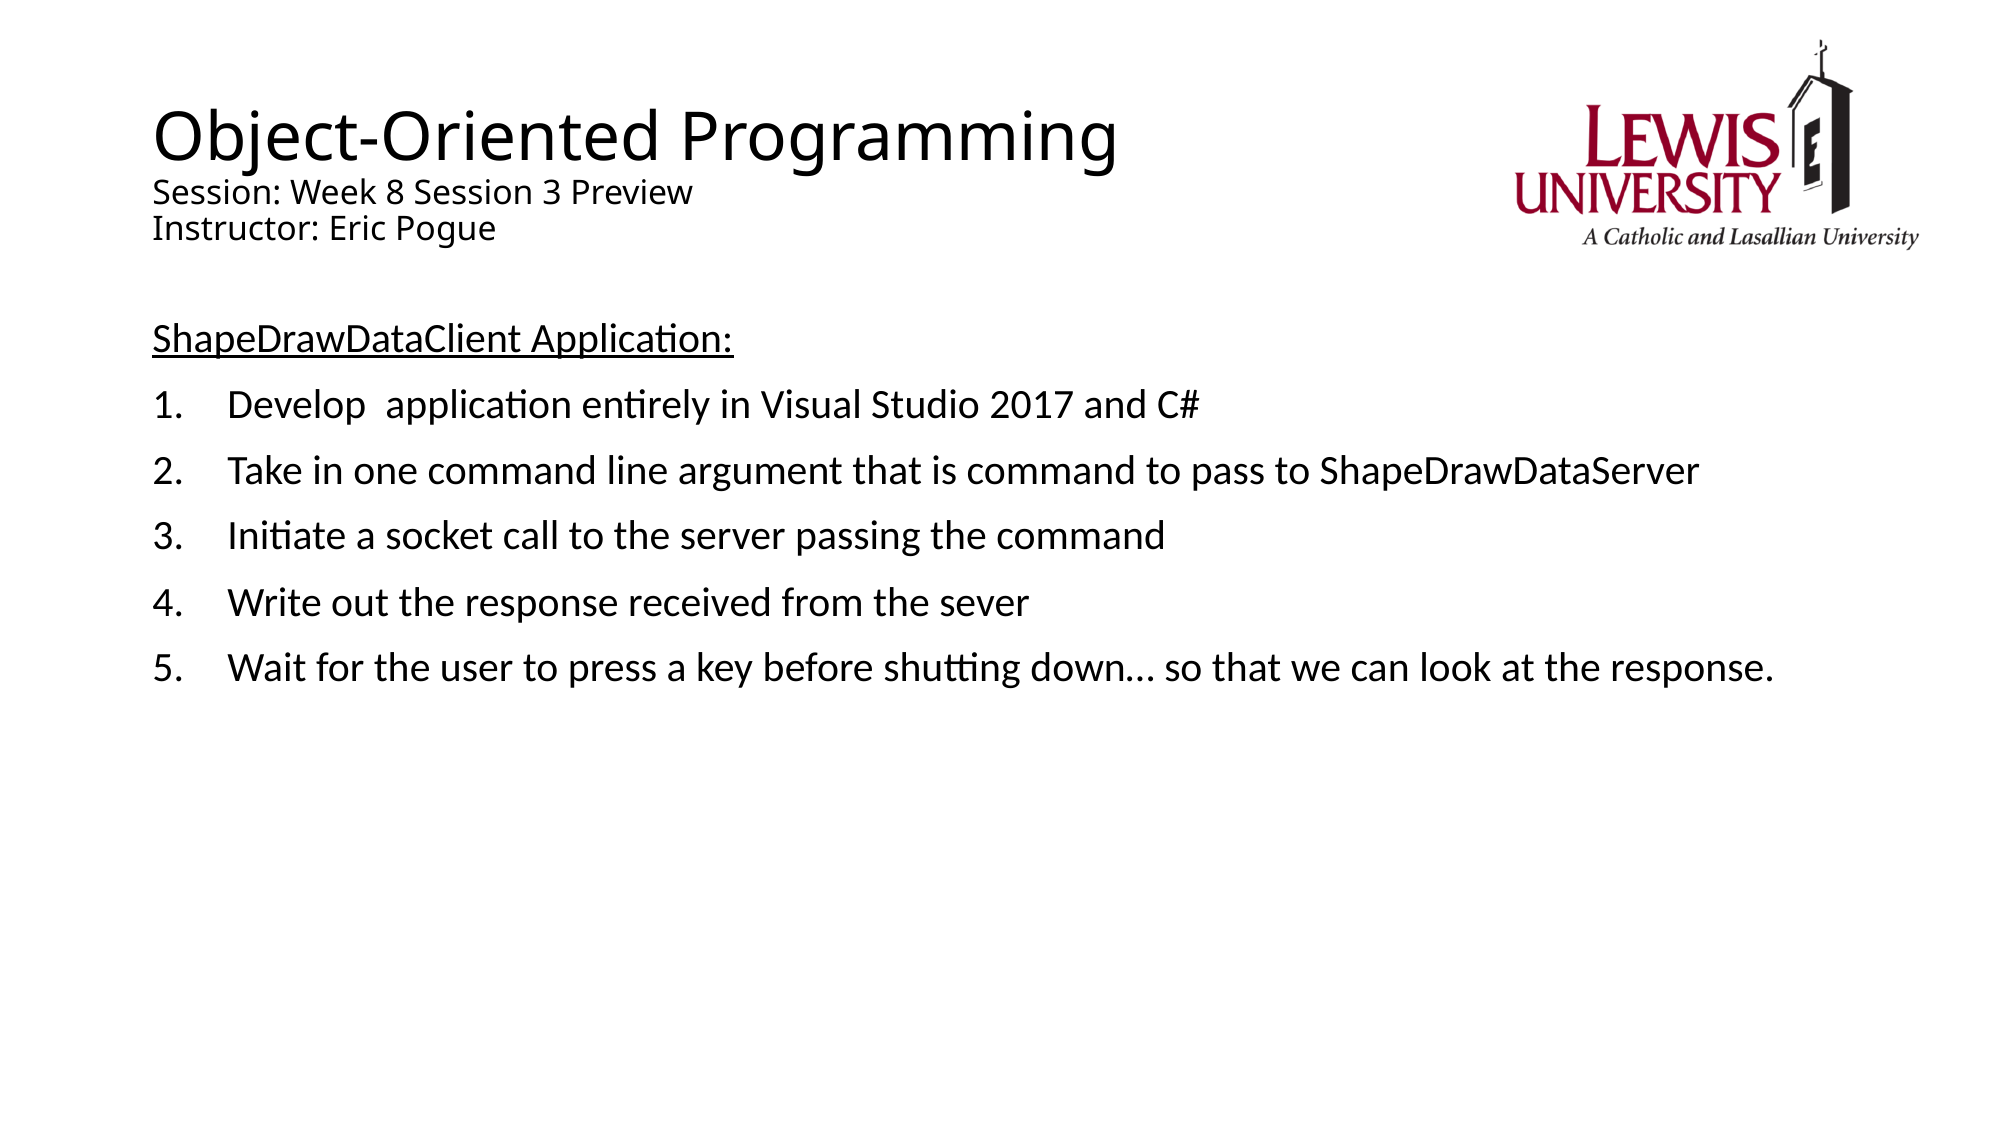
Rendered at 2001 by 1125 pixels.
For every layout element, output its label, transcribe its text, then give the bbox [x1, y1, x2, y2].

list ShapeDrawDataClient Application: Develop application entirely in Visual Studio 2017 and C# Take in one command line argument that is command to pass to ShapeDrawDataServer Initiate a socket call to the server passing the command Write out the response received from the sever Wait for the user to press a key before shutting down… so that we can look at the response. [137, 309, 1896, 1059]
title Object-Oriented Programming Session: Week 8 Session 3 Preview Instructor: Eric Pogue [137, 59, 1141, 291]
picture [1488, 29, 1925, 255]
